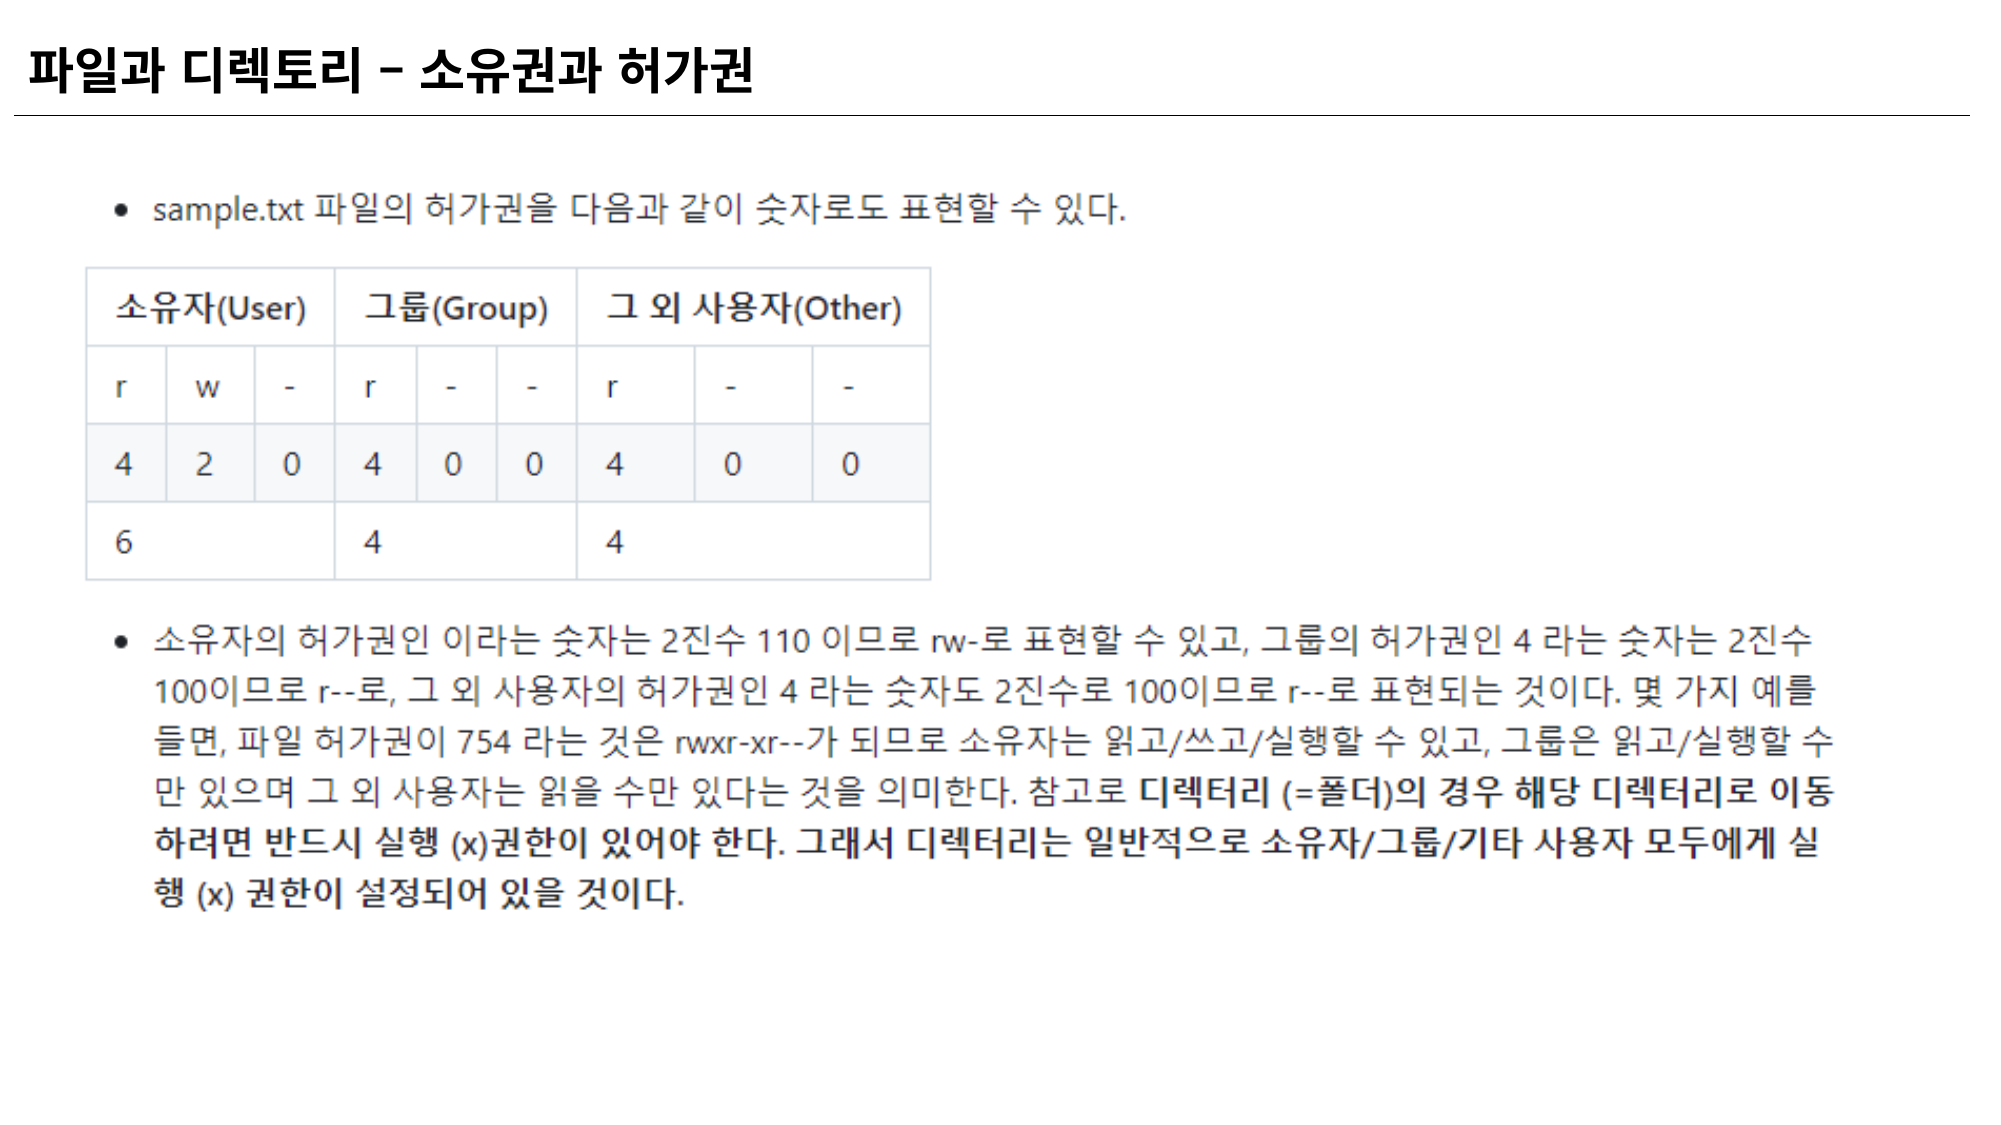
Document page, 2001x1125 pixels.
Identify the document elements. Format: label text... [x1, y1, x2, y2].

text_box 파일과 디렉토리 – 소유권과 허가권 [13, 11, 1971, 128]
picture [69, 181, 1854, 931]
